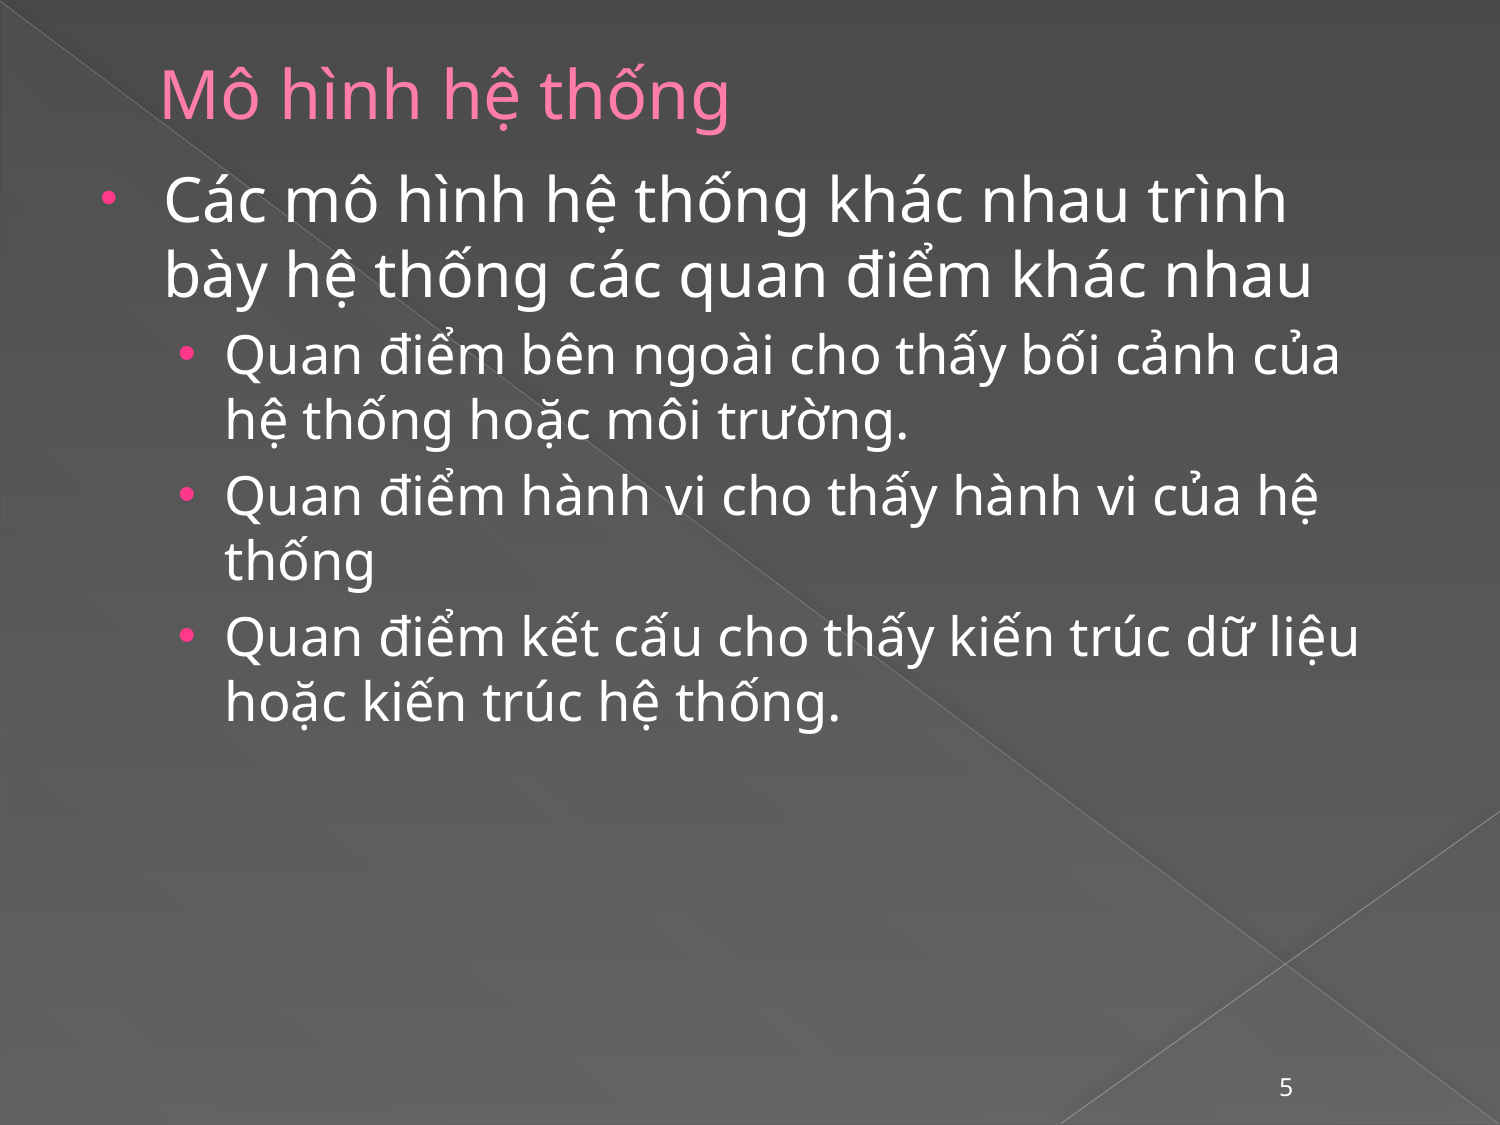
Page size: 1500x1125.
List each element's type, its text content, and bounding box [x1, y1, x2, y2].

slide_number 5 [1245, 1063, 1328, 1113]
list Các mô hình hệ thống khác nhau trình bày hệ thống các quan điểm khác nhau Quan điểm bên ngoài cho thấy bối cảnh của hệ thống hoặc môi trường. Quan điểm hành vi cho thấy hành vi của hệ thống Quan điểm kết cấu cho thấy kiến trúc dữ liệu hoặc kiến trúc hệ thống. [75, 152, 1425, 1059]
title Mô hình hệ thống [75, 43, 1425, 141]
